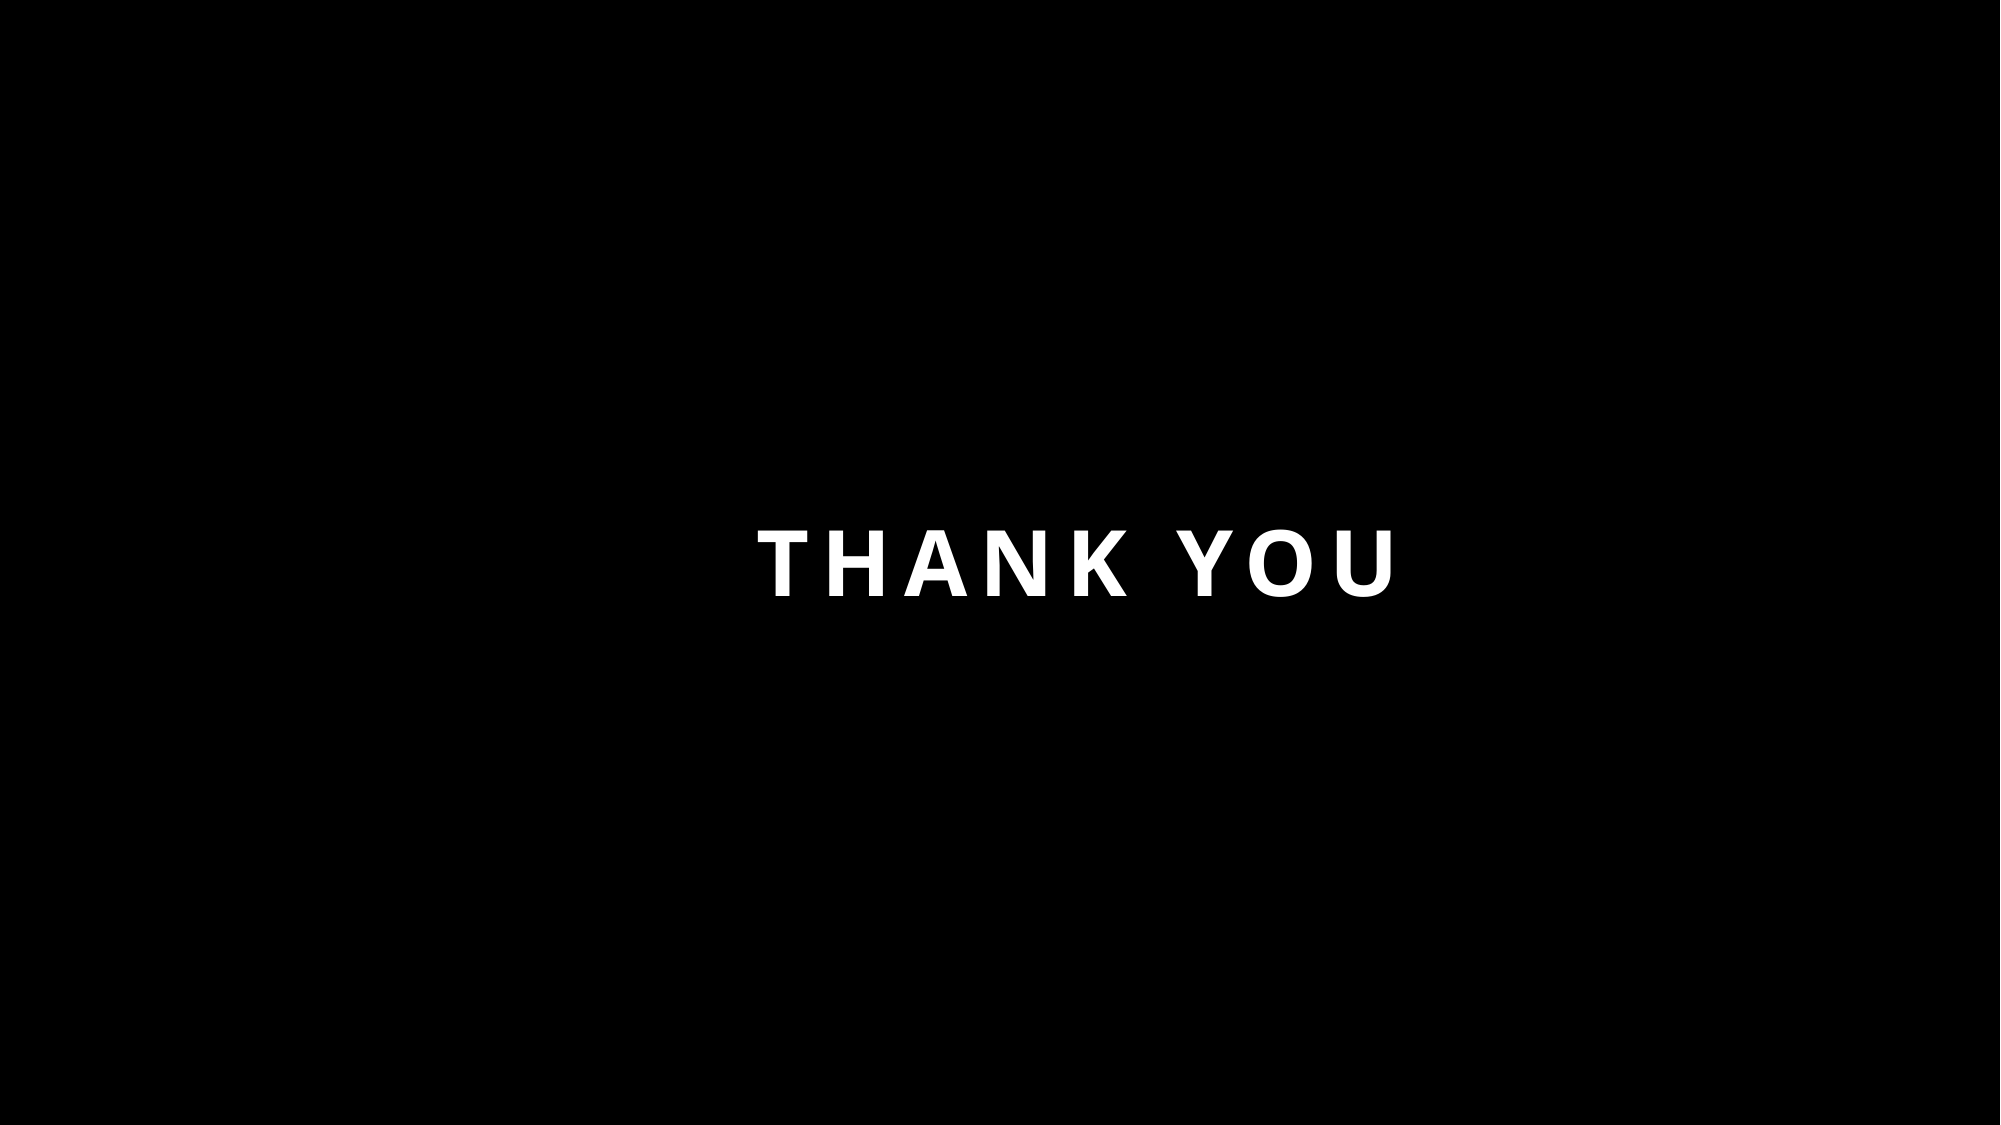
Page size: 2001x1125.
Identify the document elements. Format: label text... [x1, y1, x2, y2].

title tHANK YOU [233, 211, 1593, 722]
